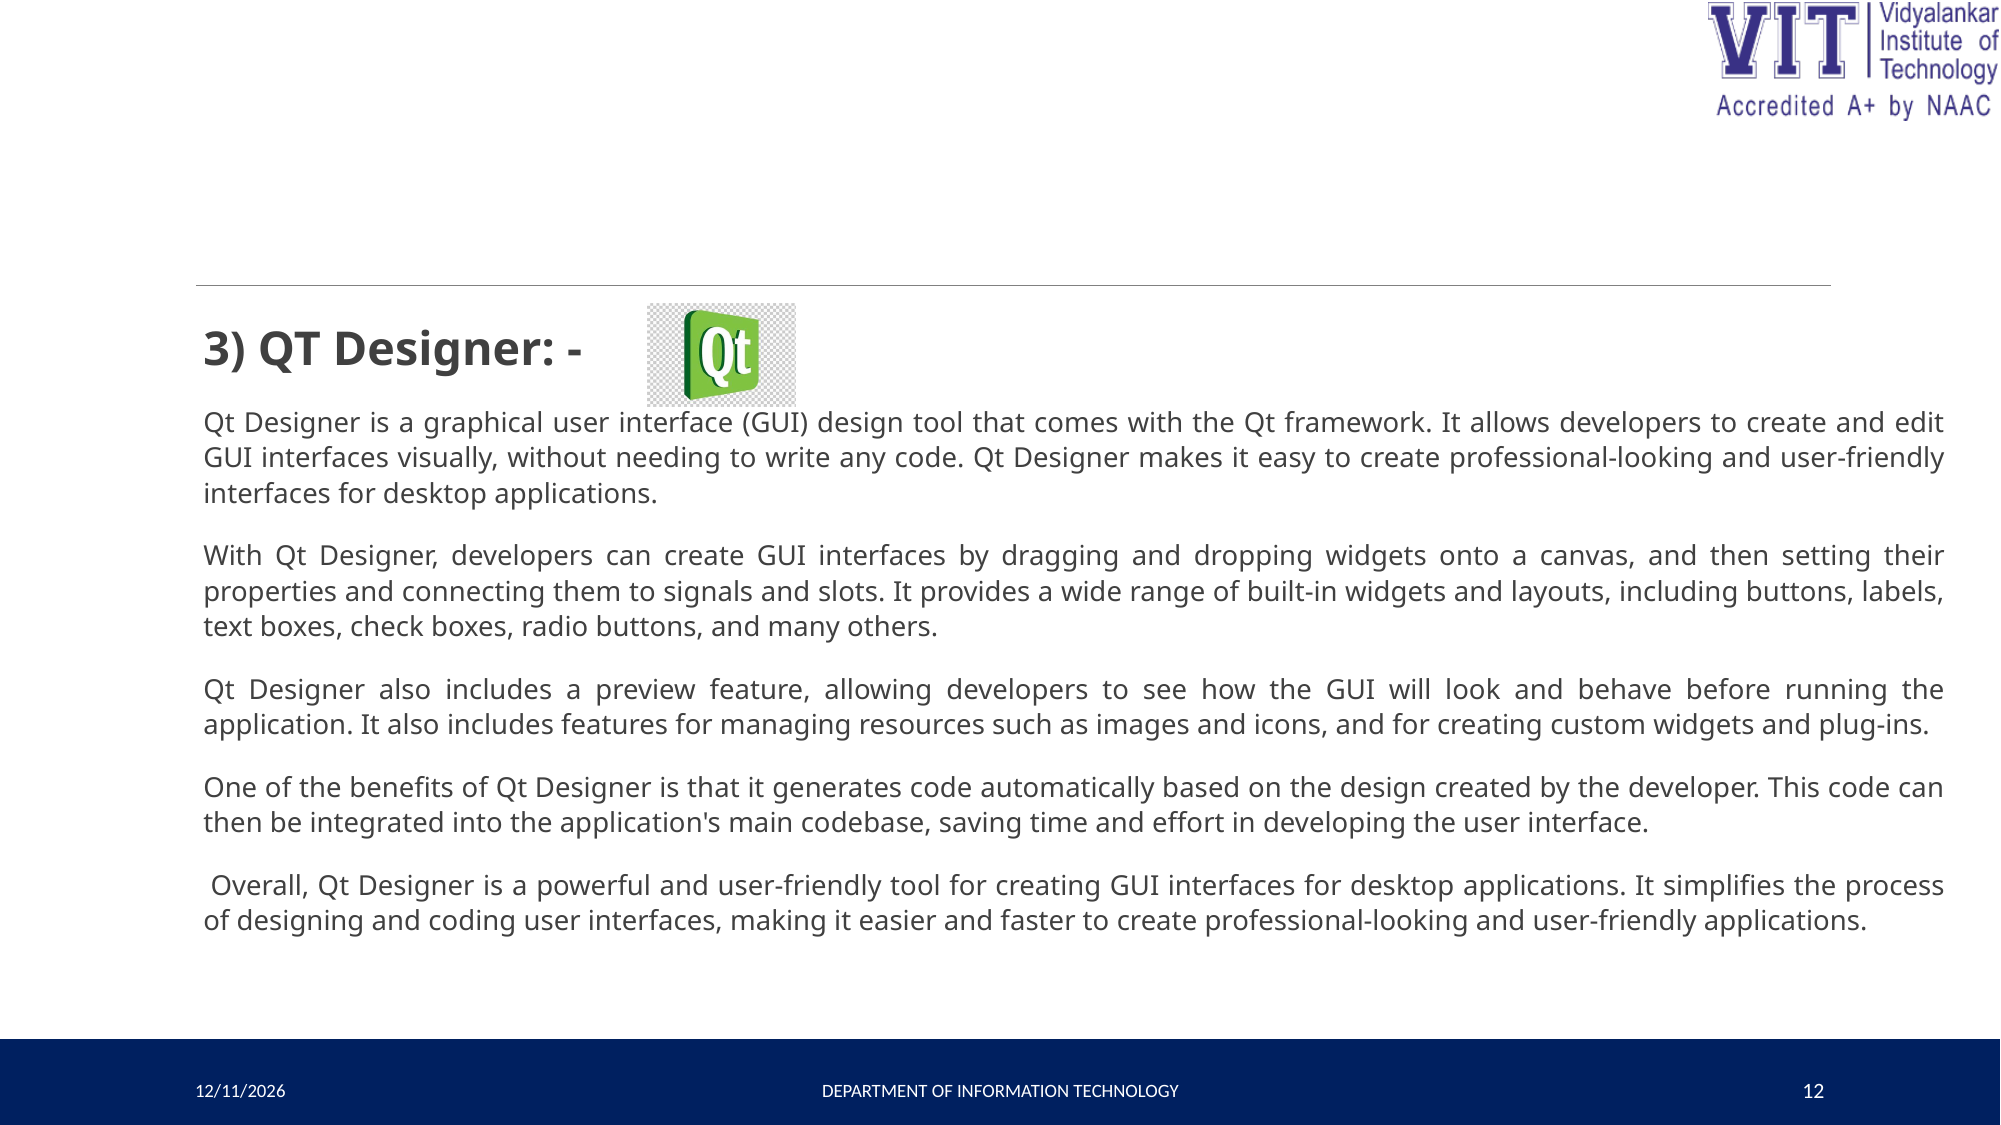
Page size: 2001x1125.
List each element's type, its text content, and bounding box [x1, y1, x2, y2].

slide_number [180, 1059, 586, 1120]
picture [647, 303, 797, 408]
footer Department of Information Technology [604, 1059, 1396, 1120]
list 3) QT Designer: - Qt Designer is a graphical user interface (GUI) design tool that comes with the Qt framework. It allows developers to create and edit GUI interfaces visually, without needing to write any code. Qt Designer makes it easy to create professional-looking and user-friendly interfaces for desktop applications. With Qt Designer, developers can create GUI interfaces by dragging and dropping widgets onto a canvas, and then setting their properties and connecting them to signals and slots. It provides a wide range of built-in widgets and layouts, including buttons, labels, text boxes, check boxes, radio buttons, and many others. Qt Designer also includes a preview feature, allowing developers to see how the GUI will look and behave before running the application. It also includes features for managing resources such as images and icons, and for creating custom widgets and plug-ins. One of the benefits of Qt Designer is that it generates code automatically based on the design created by the developer. This code can then be integrated into the application's main codebase, saving time and effort in developing the user interface. Overall, Qt Designer is a powerful and user-friendly tool for creating GUI interfaces for desktop applications. It simplifies the process of designing and coding user interfaces, making it easier and faster to create professional-looking and user-friendly applications. [189, 307, 1945, 1018]
slide_number 12 [1624, 1059, 1840, 1120]
picture [1708, 2, 1999, 121]
